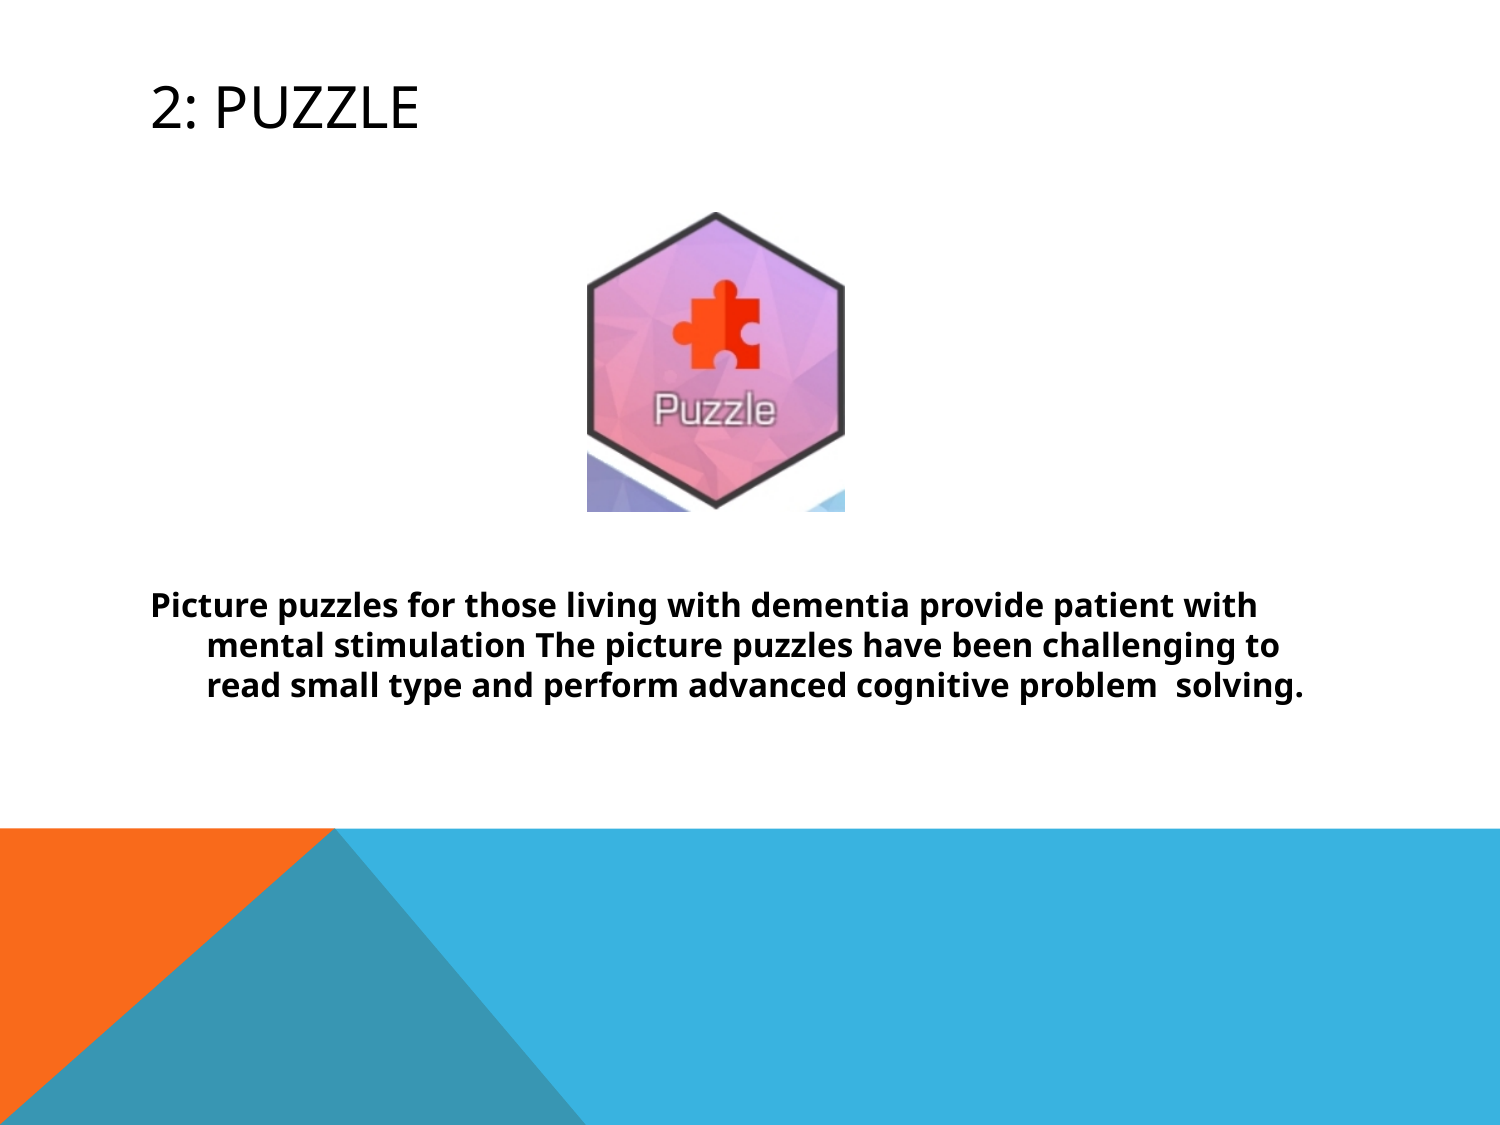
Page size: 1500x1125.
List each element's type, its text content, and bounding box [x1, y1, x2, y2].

title 2: Puzzle [135, 60, 1369, 150]
picture [587, 212, 846, 512]
list Picture puzzles for those living with dementia provide patient with mental stimulation The picture puzzles have been challenging to read small type and perform advanced cognitive problem solving. [135, 180, 1369, 768]
